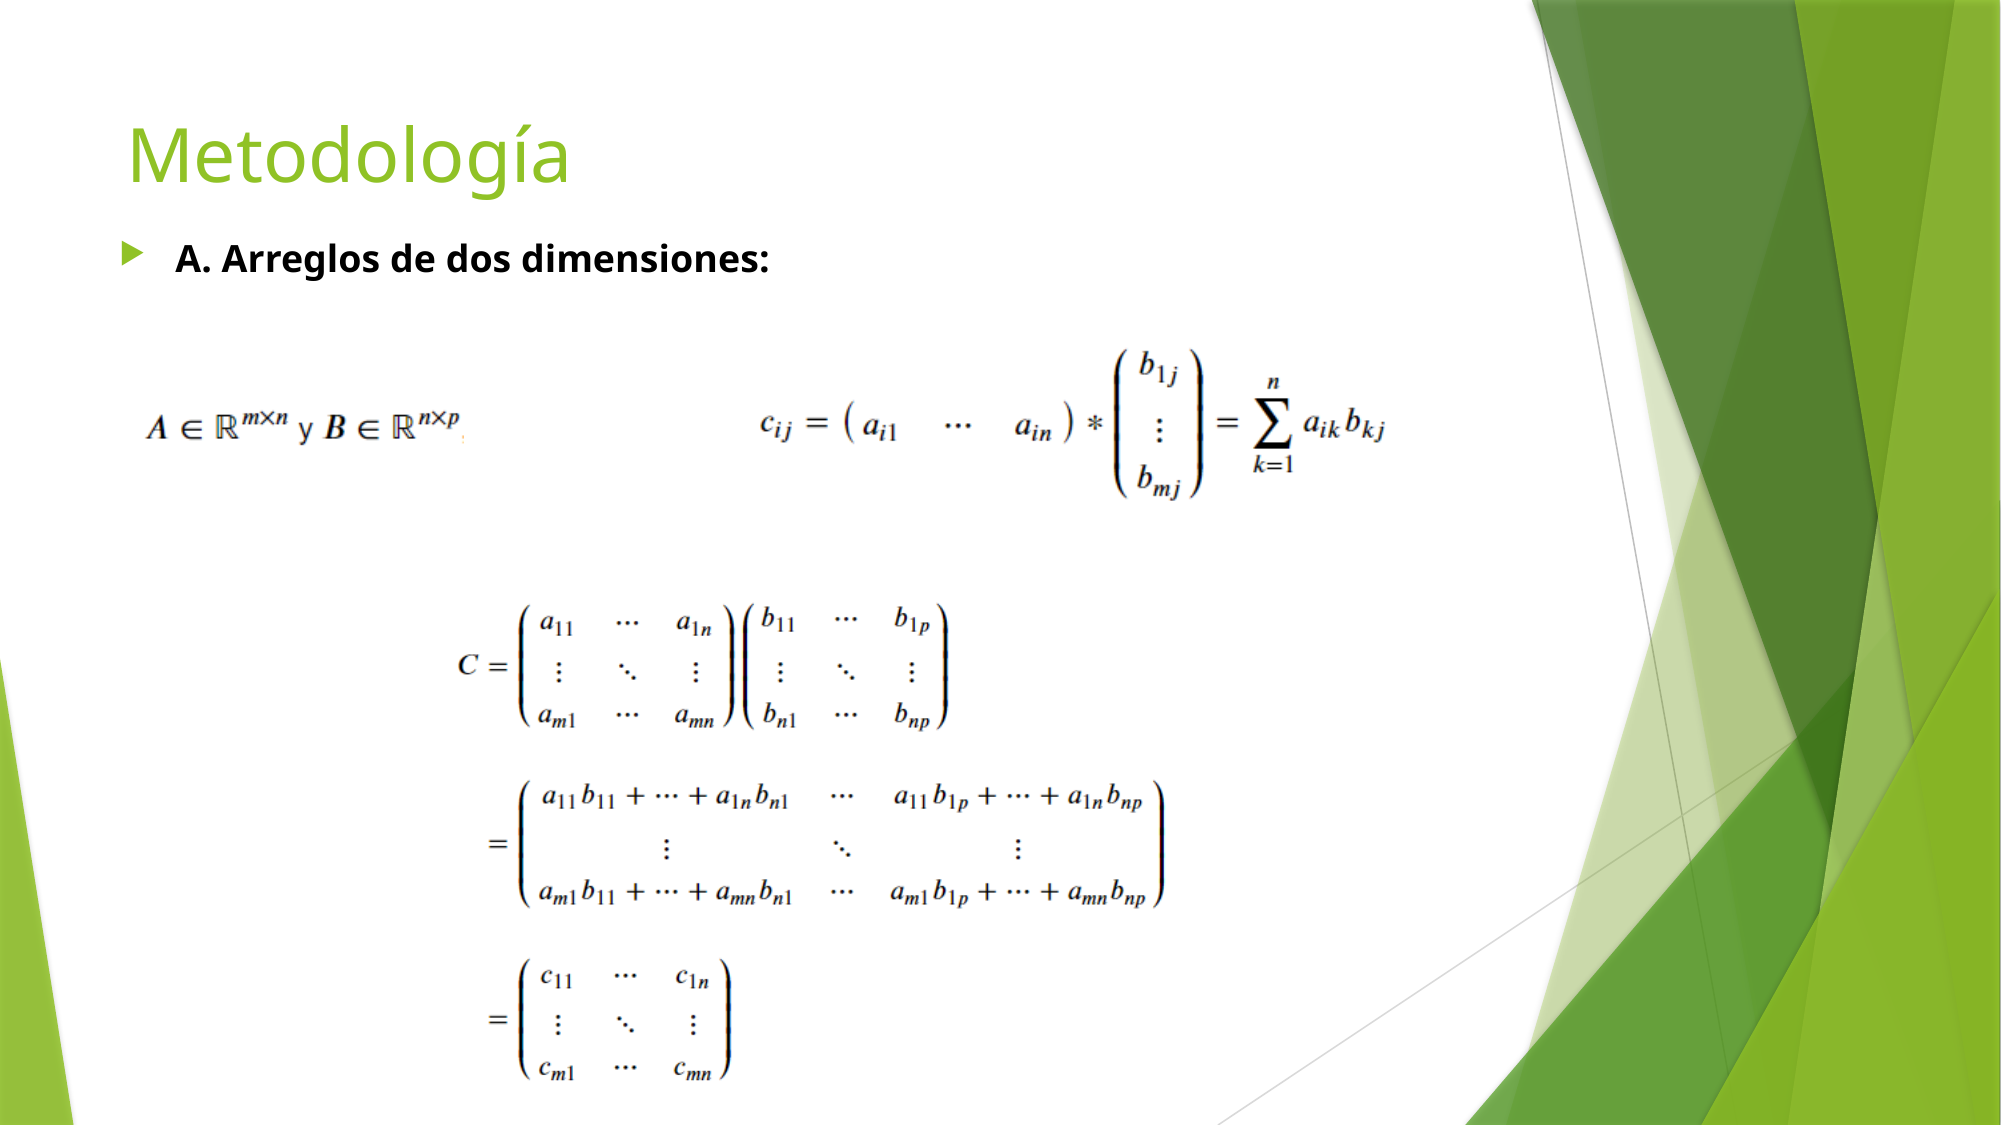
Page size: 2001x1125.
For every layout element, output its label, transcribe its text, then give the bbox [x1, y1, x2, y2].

title Metodología [111, 99, 1522, 227]
picture [432, 587, 1176, 1100]
picture [755, 344, 1396, 523]
list A. Arreglos de dos dimensiones: [104, 227, 1567, 346]
picture [143, 403, 464, 450]
